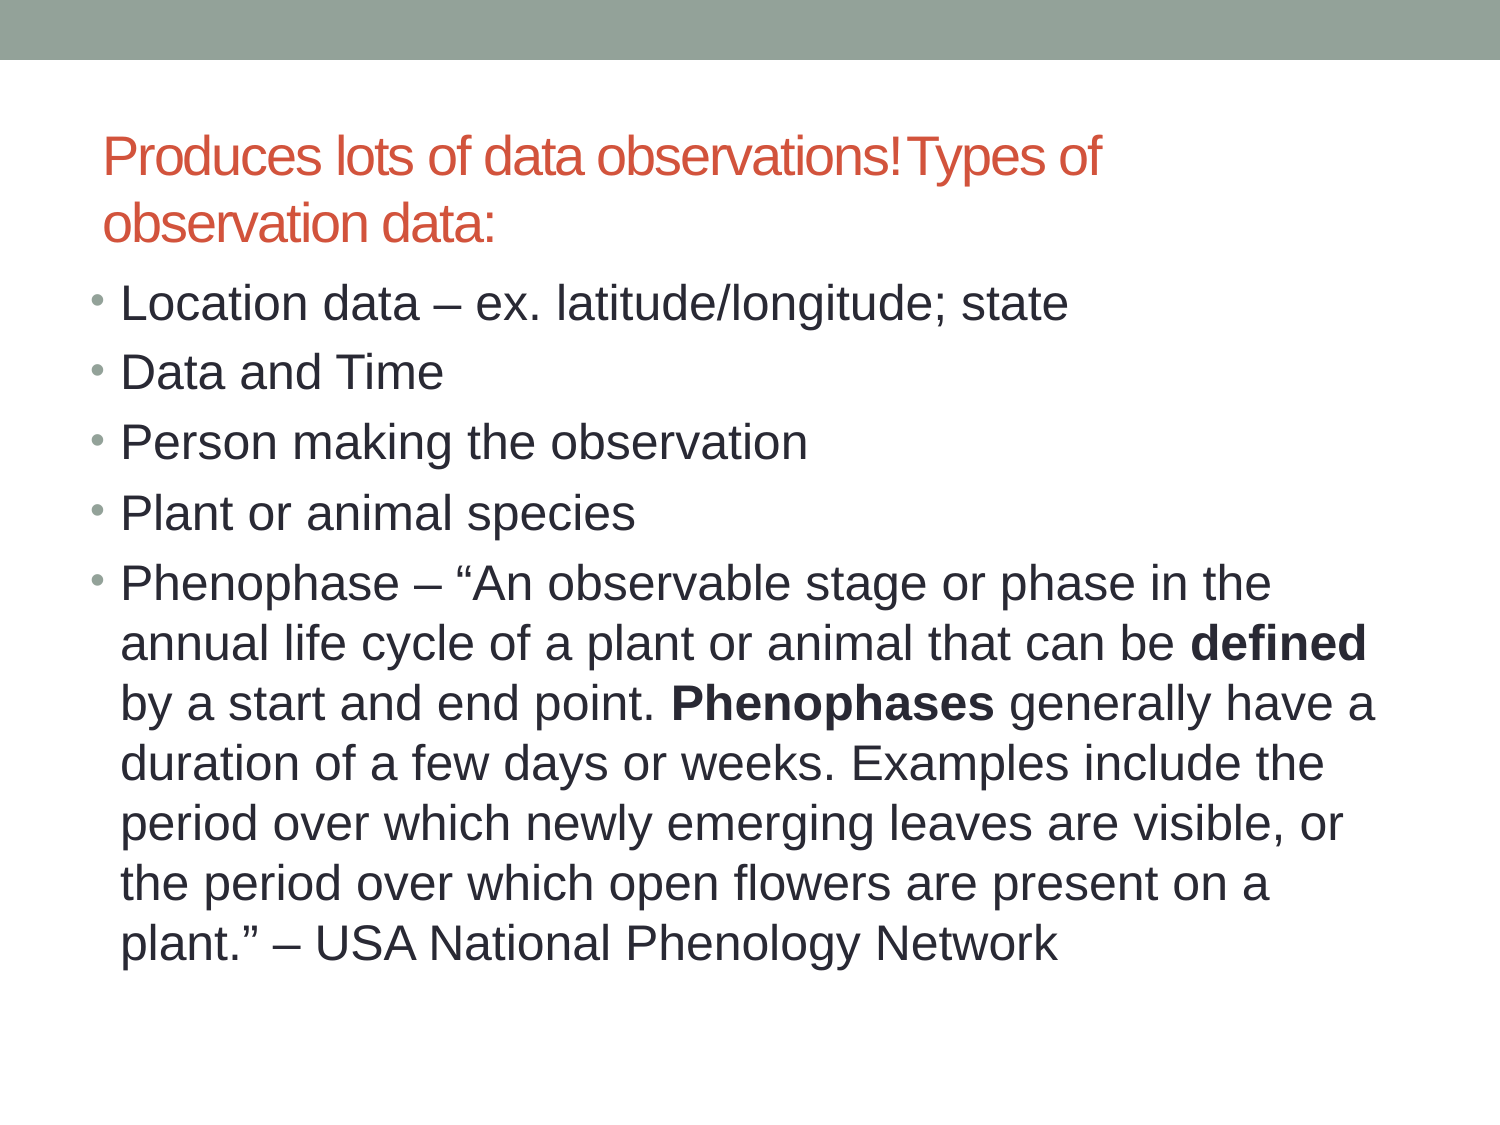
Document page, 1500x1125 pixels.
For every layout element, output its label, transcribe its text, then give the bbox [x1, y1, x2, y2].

list Location data – ex. latitude/longitude; state Data and Time Person making the observation Plant or animal species Phenophase – “An observable stage or phase in the annual life cycle of a plant or animal that can be defined by a start and end point. Phenophases generally have a duration of a few days or weeks. Examples include the period over which newly emerging leaves are visible, or the period over which open flowers are present on a plant.” – USA National Phenology Network [75, 262, 1425, 1063]
title Produces lots of data observations! Types of observation data: [87, 110, 1335, 262]
